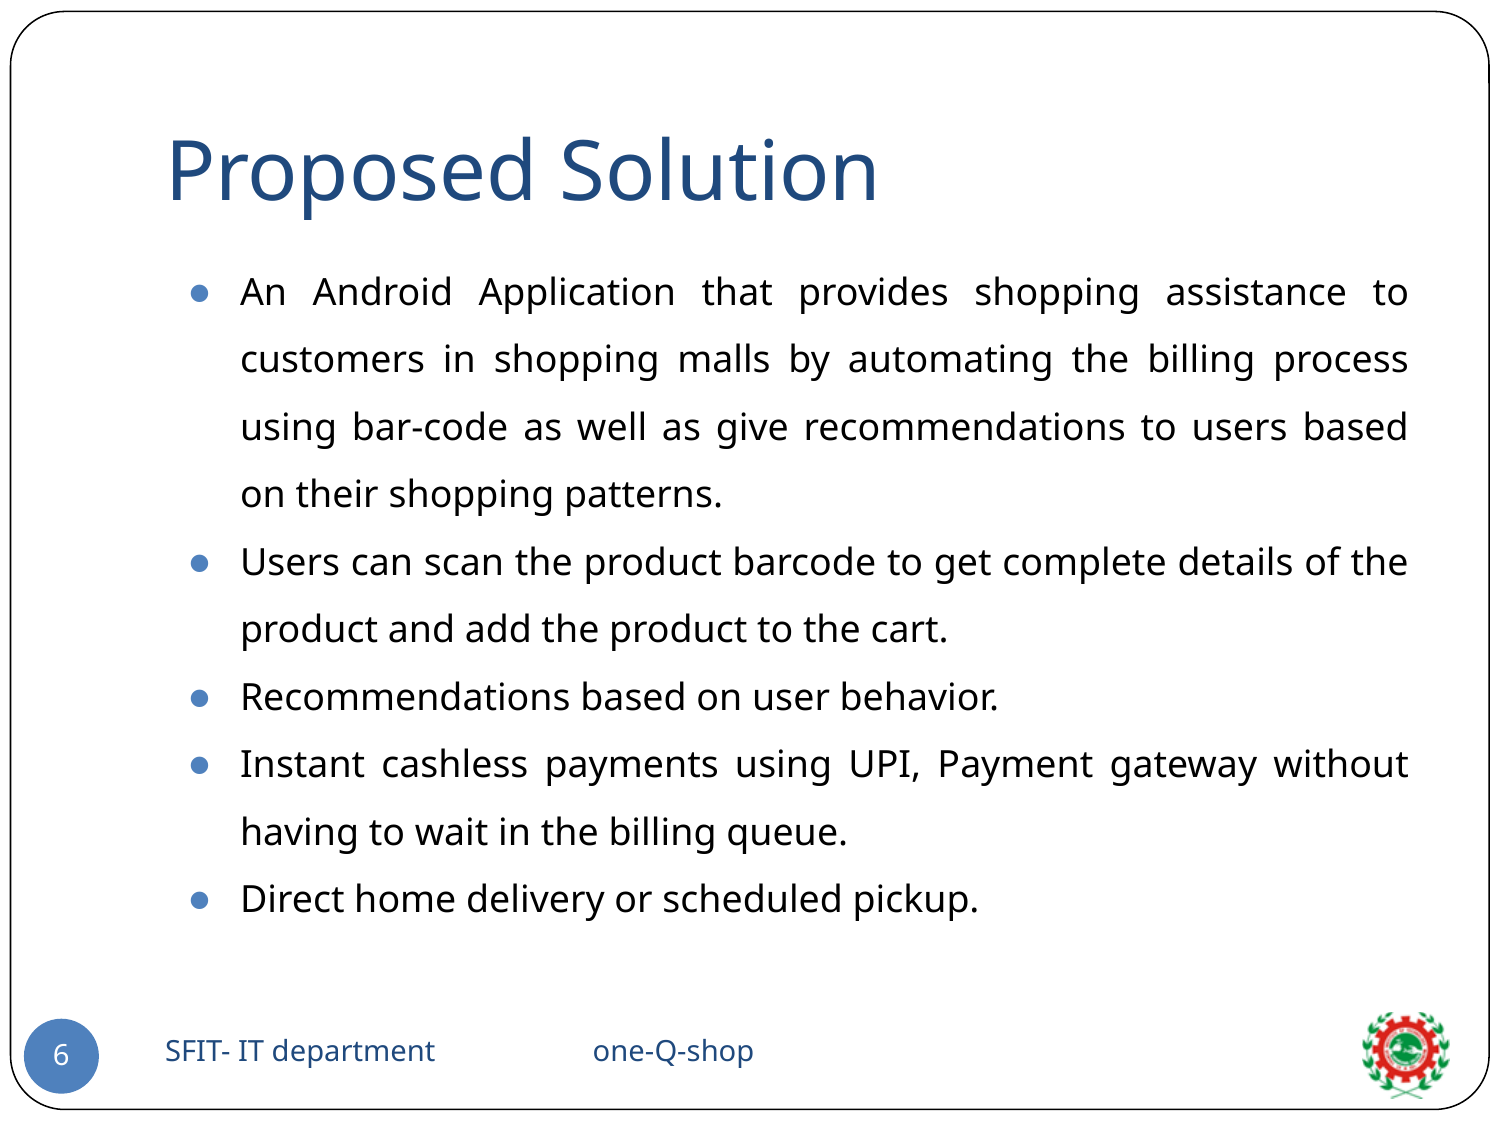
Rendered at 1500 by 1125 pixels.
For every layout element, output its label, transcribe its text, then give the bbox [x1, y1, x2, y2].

picture [1362, 1012, 1451, 1099]
title Proposed Solution [150, 45, 1425, 233]
slide_number ‹#› [23, 1018, 99, 1094]
list An Android Application that provides shopping assistance to customers in shopping malls by automating the billing process using bar-code as well as give recommendations to users based on their shopping patterns. Users can scan the product barcode to get complete details of the product and add the product to the cart. Recommendations based on user behavior. Instant cashless payments using UPI, Payment gateway without having to wait in the billing queue. Direct home delivery or scheduled pickup. [150, 237, 1425, 988]
footer SFIT- IT department one-Q-shop [150, 1012, 1053, 1088]
